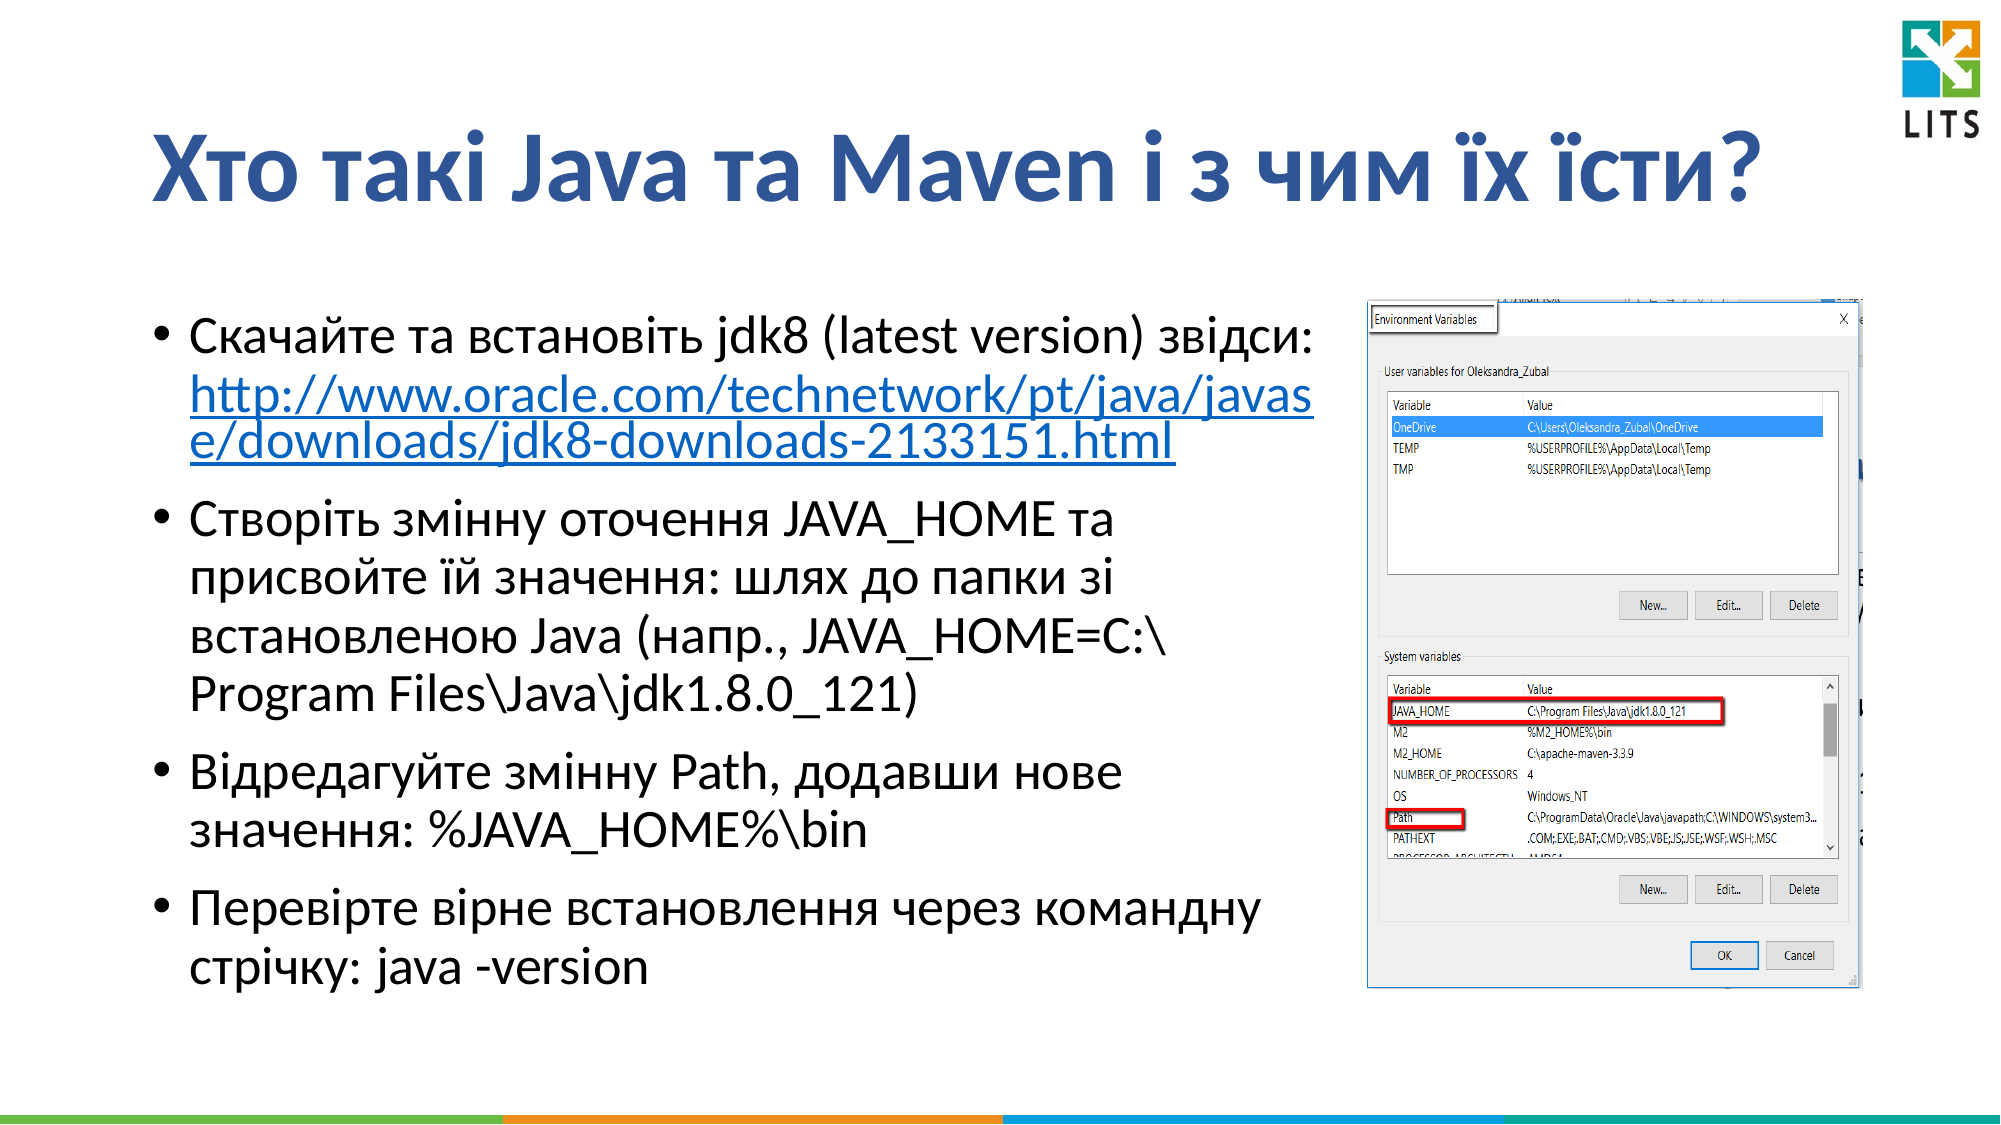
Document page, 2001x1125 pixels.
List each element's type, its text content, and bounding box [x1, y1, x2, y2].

picture [1505, 1115, 2000, 1124]
picture [1367, 299, 1863, 989]
title Хто такі Java та Maven і з чим їх їсти? [137, 59, 1863, 278]
list Скачайте та встановіть jdk8 (latest version) звідси: http://www.oracle.com/technetwork/pt/java/javase/downloads/jdk8-downloads-2133151.html Створіть змінну оточення JAVA_HOME та присвойте їй значення: шлях до папки зі встановленою Javа (напр., JAVA_HOME=C:\Program Files\Java\jdk1.8.0_121) Відредагуйте змінну Path, додавши нове значення: %JAVA_HOME%\bin Перевірте вірне встановлення через командну стрічку: java -version [137, 299, 1349, 1014]
picture [0, 1115, 1002, 1124]
picture [1898, 17, 1984, 144]
